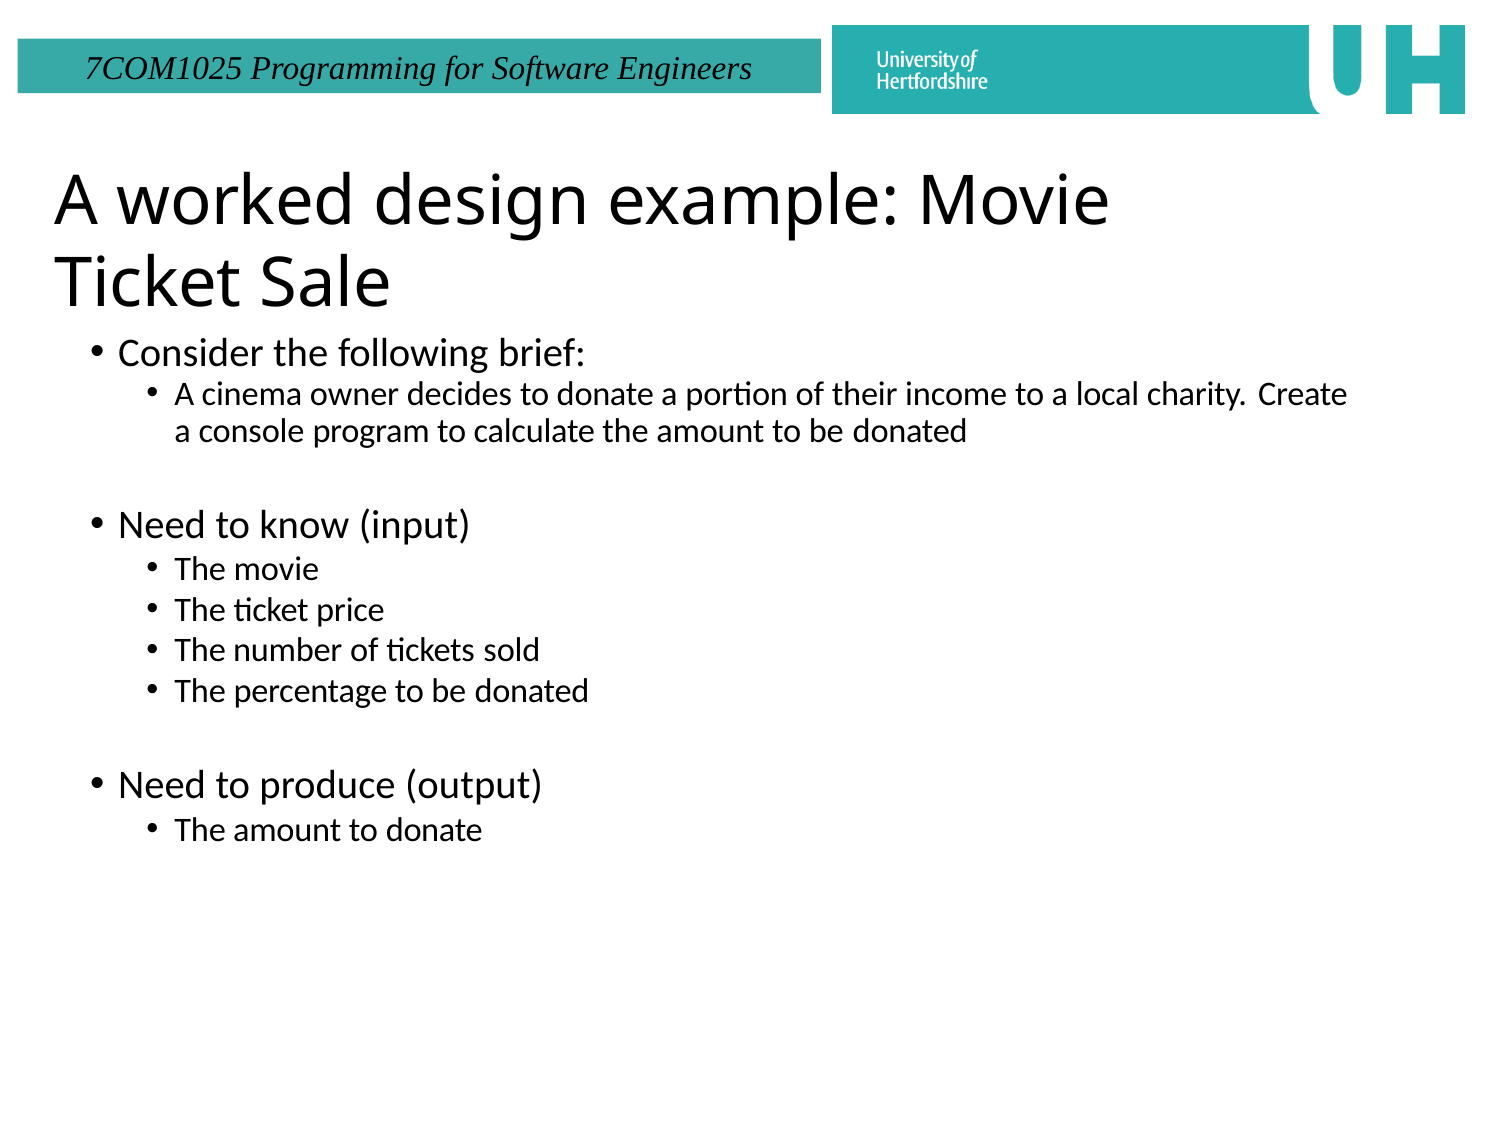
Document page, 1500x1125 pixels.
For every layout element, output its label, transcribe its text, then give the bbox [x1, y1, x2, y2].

text_box Consider the following brief: A cinema owner decides to donate a portion of their income to a local charity. Create a console program to calculate the amount to be donated Need to know (input) The movie The ticket price The number of tickets sold The percentage to be donated Need to produce (output) The amount to donate [88, 326, 1362, 849]
picture [832, 25, 1465, 114]
title A worked design example: Movie Ticket Sale [53, 144, 1272, 332]
